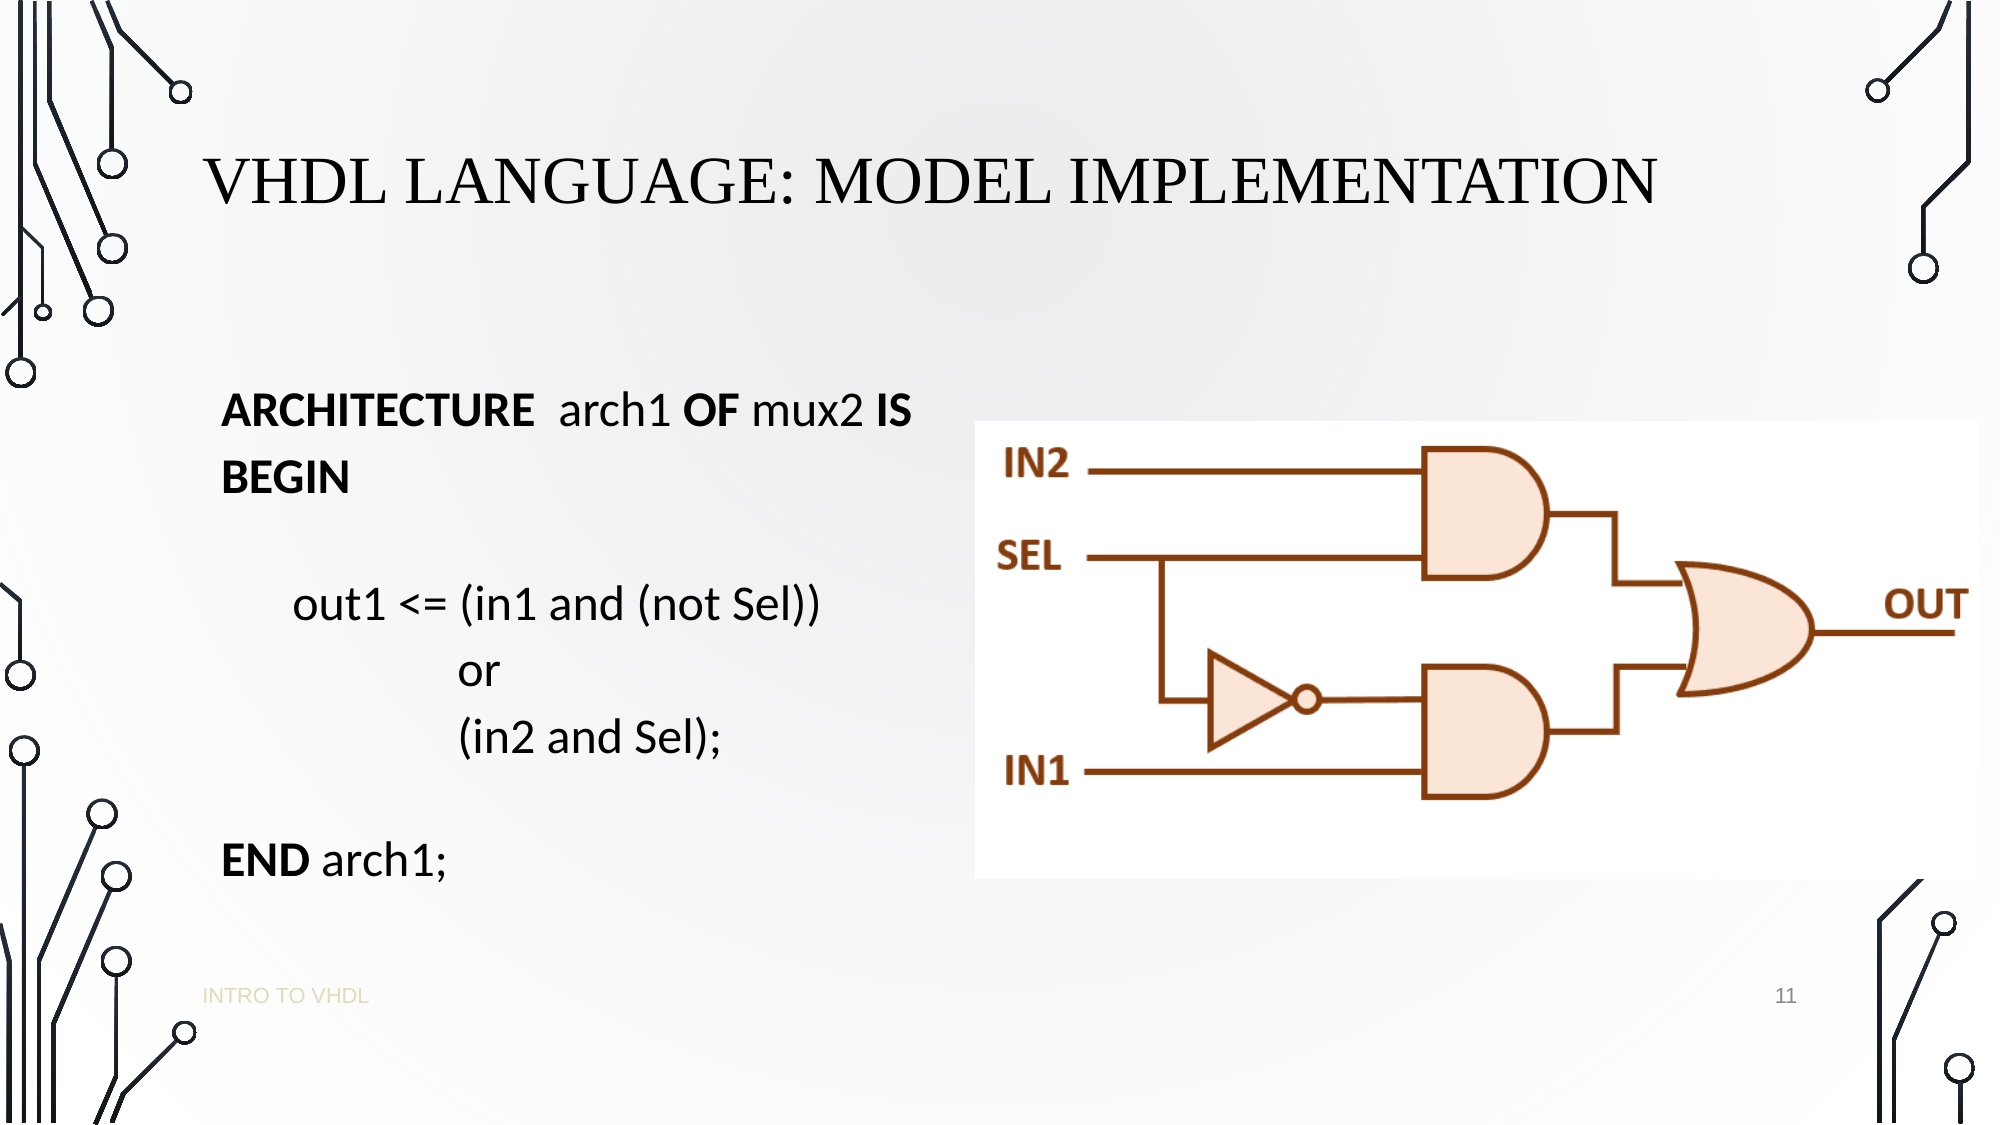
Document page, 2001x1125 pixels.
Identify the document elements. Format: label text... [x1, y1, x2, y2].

list ARCHITECTURE arch1 OF mux2 IS BEGIN out1 <= (in1 and (not Sel)) or (in2 and Sel); END arch1; [187, 369, 1813, 950]
title VHDL LANGUAGE: MODEL IMPLEMENTATION [187, 101, 1813, 344]
slide_number 11 [1685, 965, 1813, 1025]
footer INTRO TO VHDL [187, 965, 1211, 1025]
picture [974, 420, 1979, 879]
